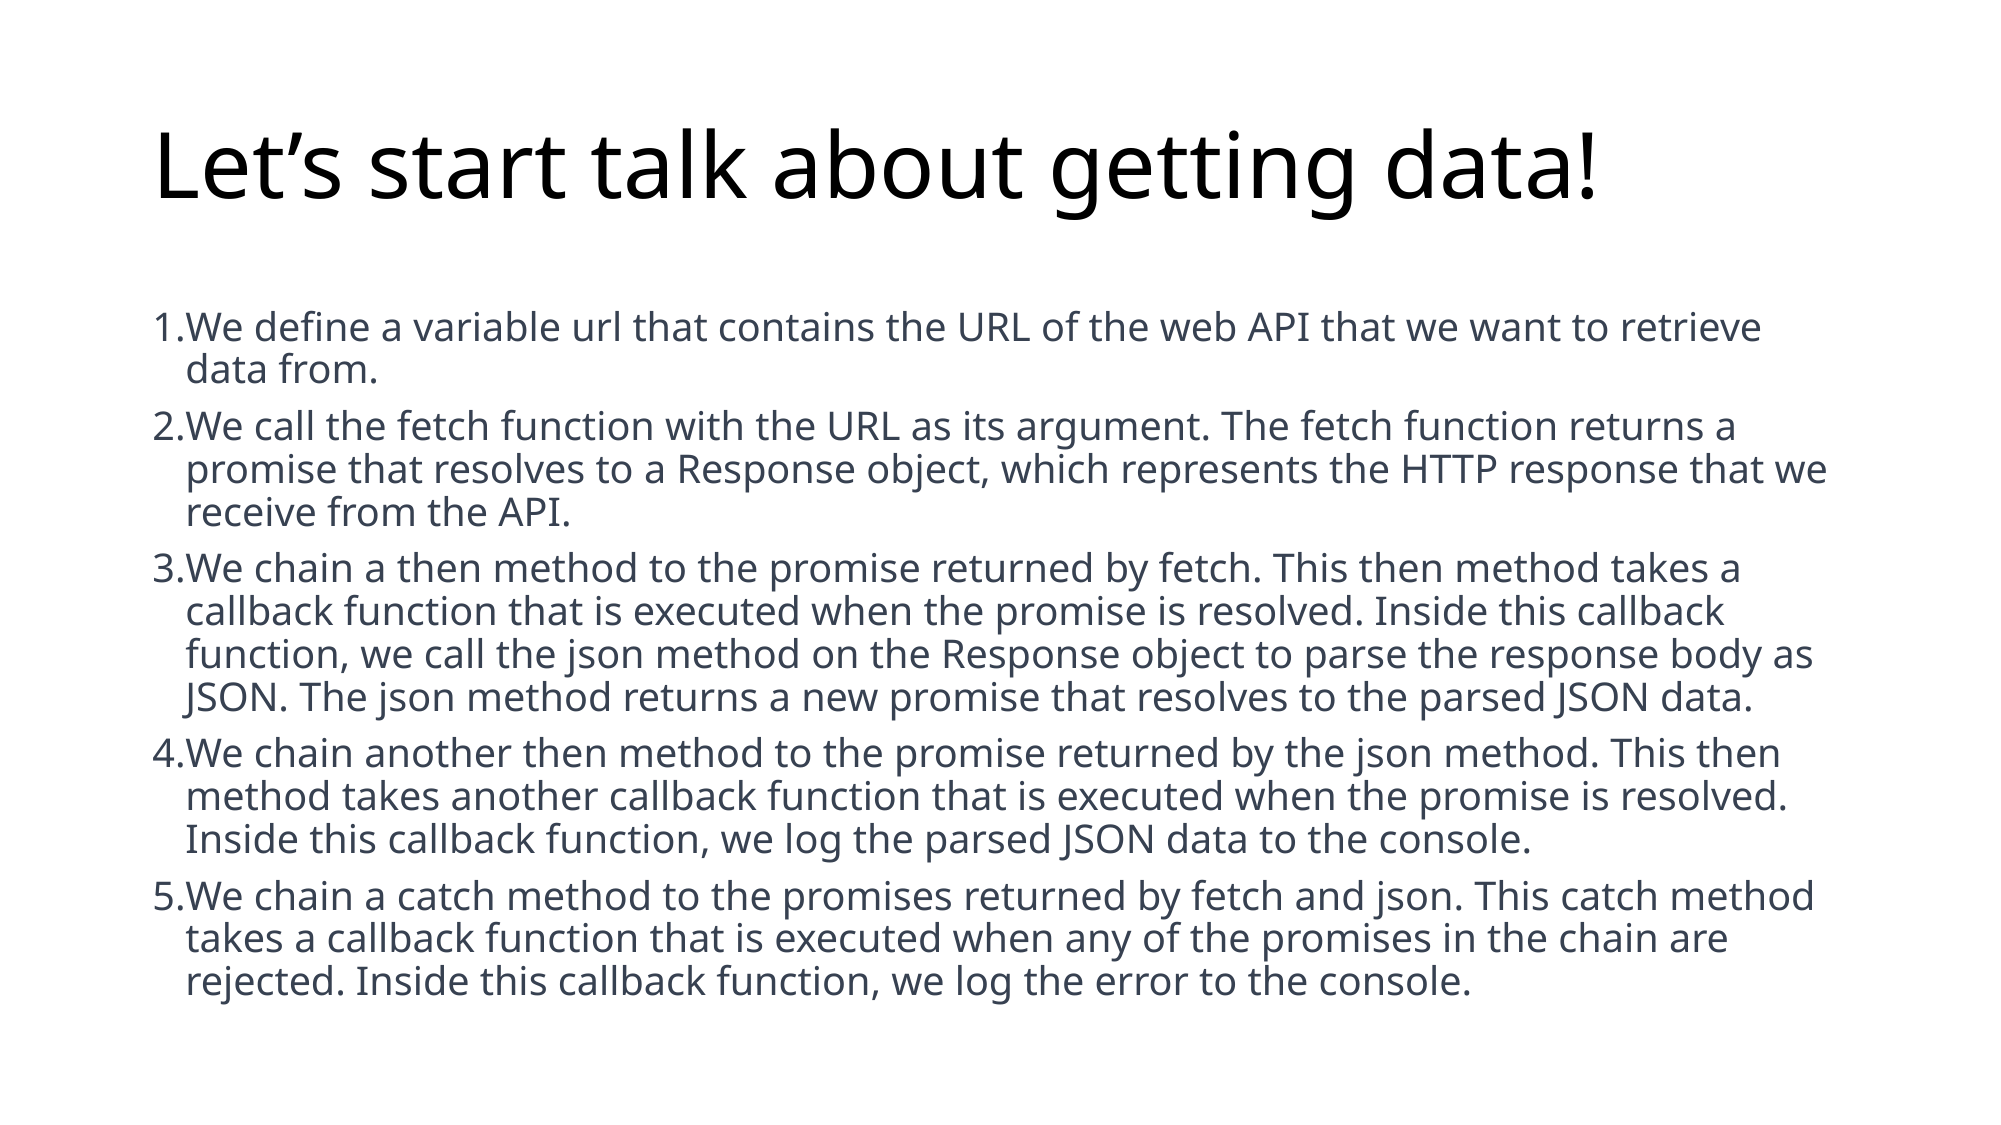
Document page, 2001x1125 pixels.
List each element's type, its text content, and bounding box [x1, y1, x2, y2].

list We define a variable url that contains the URL of the web API that we want to retrieve data from. We call the fetch function with the URL as its argument. The fetch function returns a promise that resolves to a Response object, which represents the HTTP response that we receive from the API. We chain a then method to the promise returned by fetch. This then method takes a callback function that is executed when the promise is resolved. Inside this callback function, we call the json method on the Response object to parse the response body as JSON. The json method returns a new promise that resolves to the parsed JSON data. We chain another then method to the promise returned by the json method. This then method takes another callback function that is executed when the promise is resolved. Inside this callback function, we log the parsed JSON data to the console. We chain a catch method to the promises returned by fetch and json. This catch method takes a callback function that is executed when any of the promises in the chain are rejected. Inside this callback function, we log the error to the console. [137, 299, 1863, 1014]
title Let’s start talk about getting data! [137, 59, 1863, 278]
